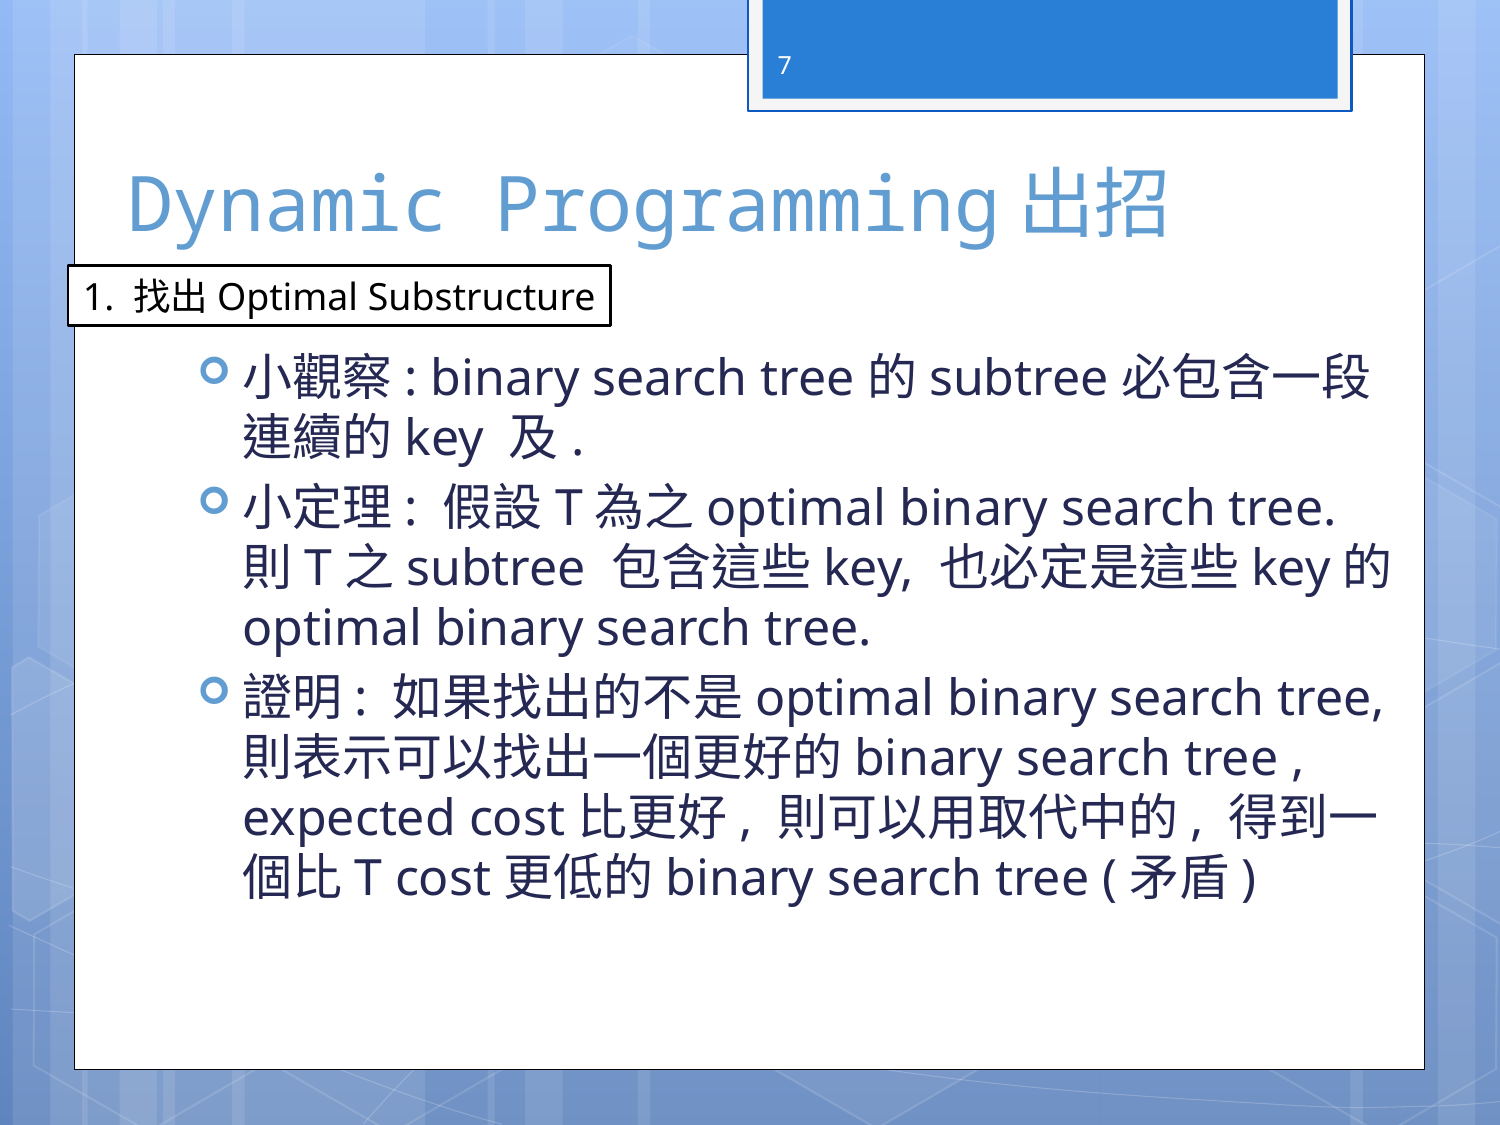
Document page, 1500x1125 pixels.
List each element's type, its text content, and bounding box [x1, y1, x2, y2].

slide_number 7 [762, 36, 982, 66]
text_box Dynamic Programming出招 [112, 66, 1265, 254]
text_box 1. 找出Optimal Substructure [67, 264, 612, 327]
